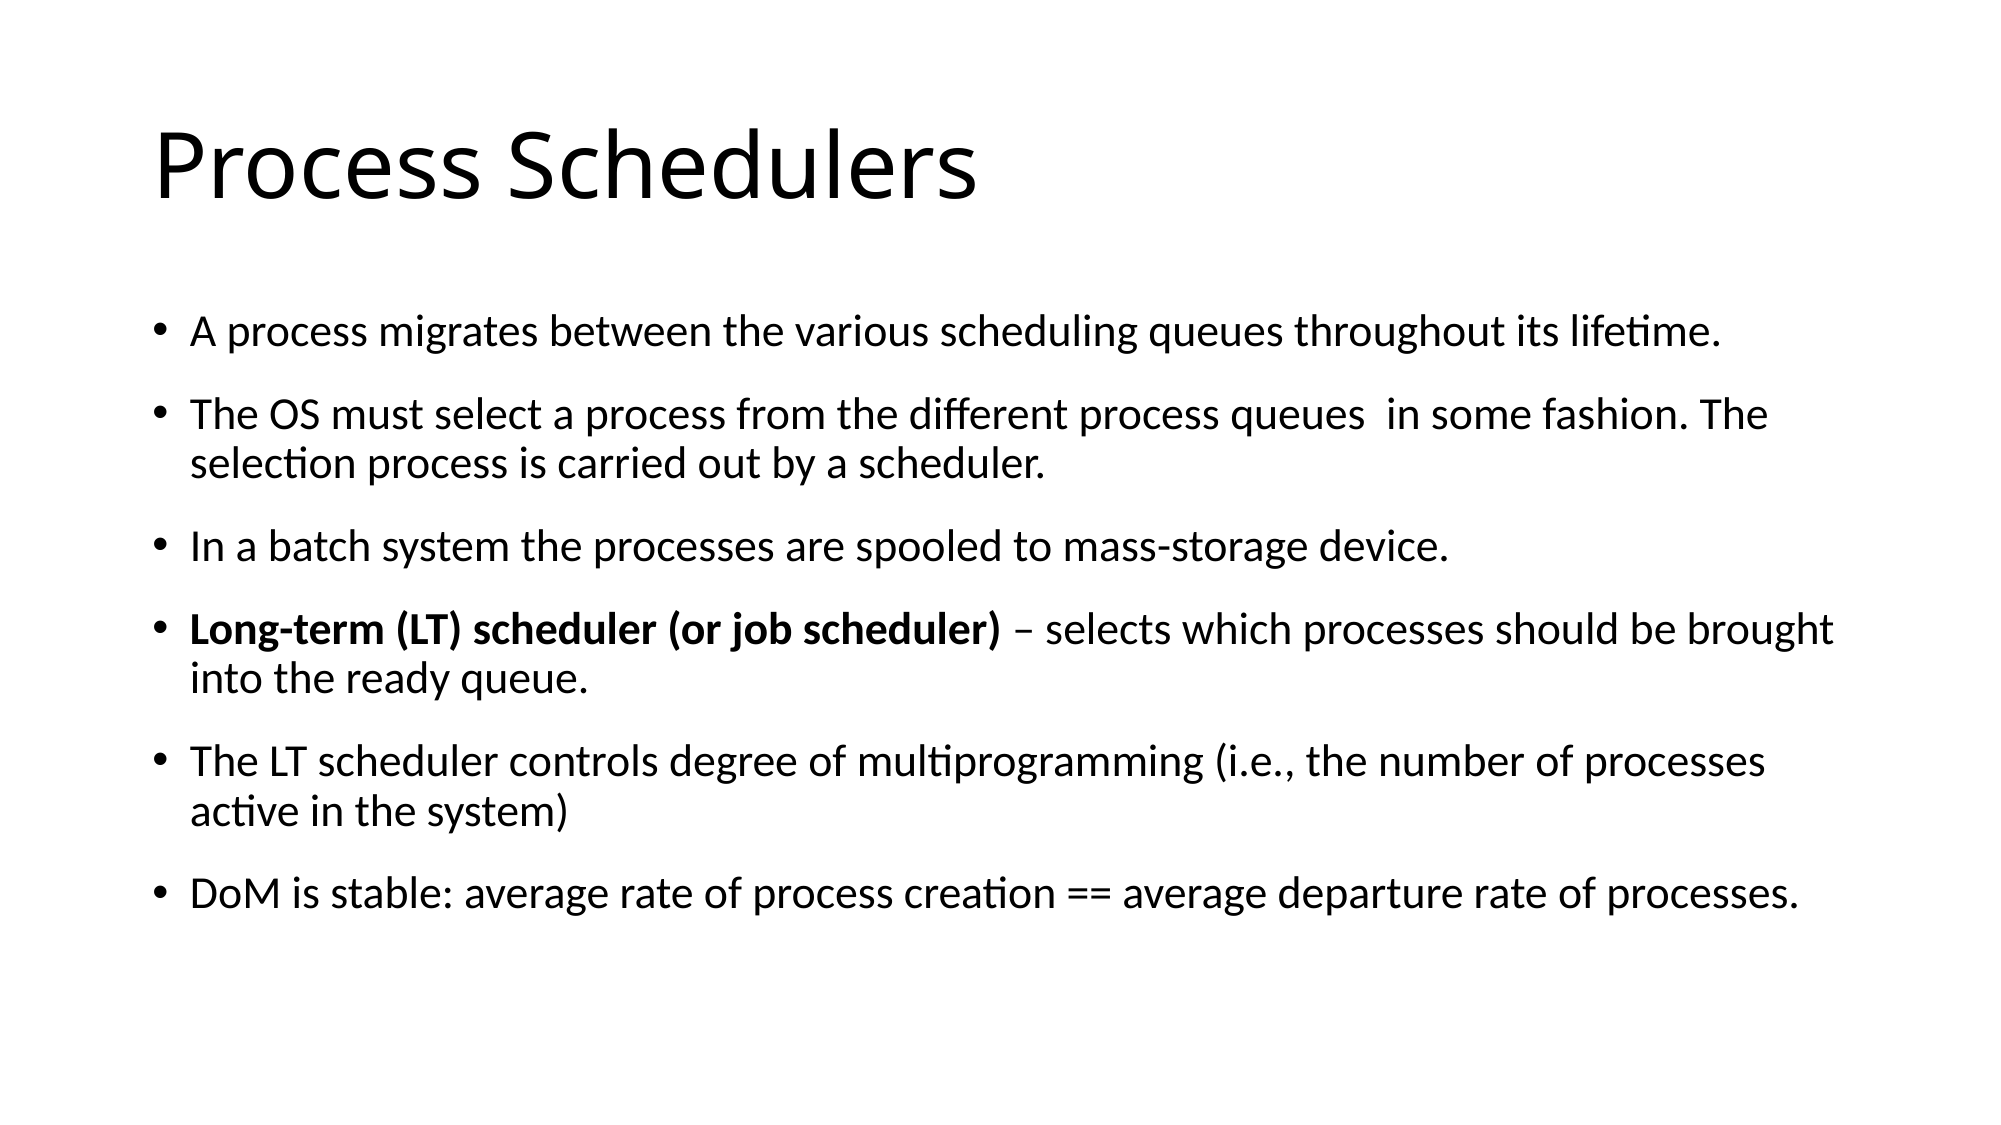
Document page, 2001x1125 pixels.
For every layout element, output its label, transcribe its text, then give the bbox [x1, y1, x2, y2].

title Process Schedulers [137, 59, 1863, 278]
list A process migrates between the various scheduling queues throughout its lifetime. The OS must select a process from the different process queues in some fashion. The selection process is carried out by a scheduler. In a batch system the processes are spooled to mass-storage device. Long-term (LT) scheduler (or job scheduler) – selects which processes should be brought into the ready queue. The LT scheduler controls degree of multiprogramming (i.e., the number of processes active in the system) DoM is stable: average rate of process creation == average departure rate of processes. [137, 299, 1863, 1014]
